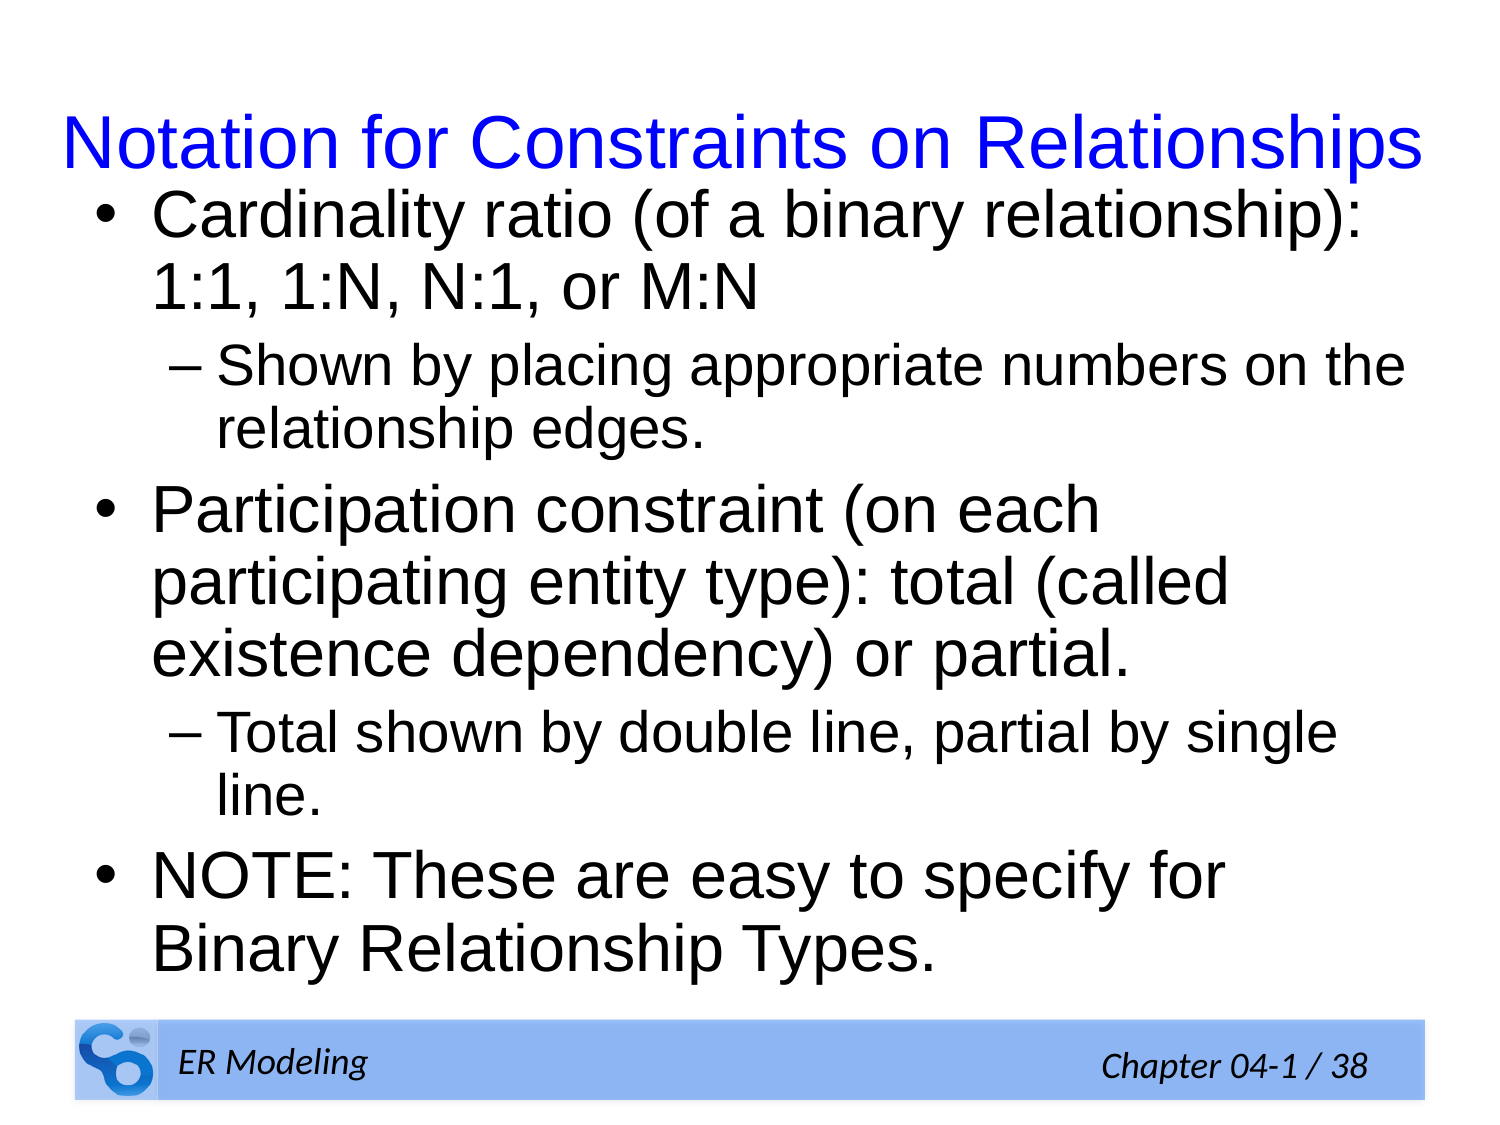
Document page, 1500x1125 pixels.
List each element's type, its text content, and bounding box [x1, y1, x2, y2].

title Notation for Constraints on Relationships [37, 45, 1450, 233]
list Cardinality ratio (of a binary relationship): 1:1, 1:N, N:1, or M:N Shown by placing appropriate numbers on the relationship edges. Participation constraint (on each participating entity type): total (called existence dependency) or partial. Total shown by double line, partial by single line. NOTE: These are easy to specify for Binary Relationship Types. [79, 172, 1430, 953]
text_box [74, 1019, 1426, 1101]
